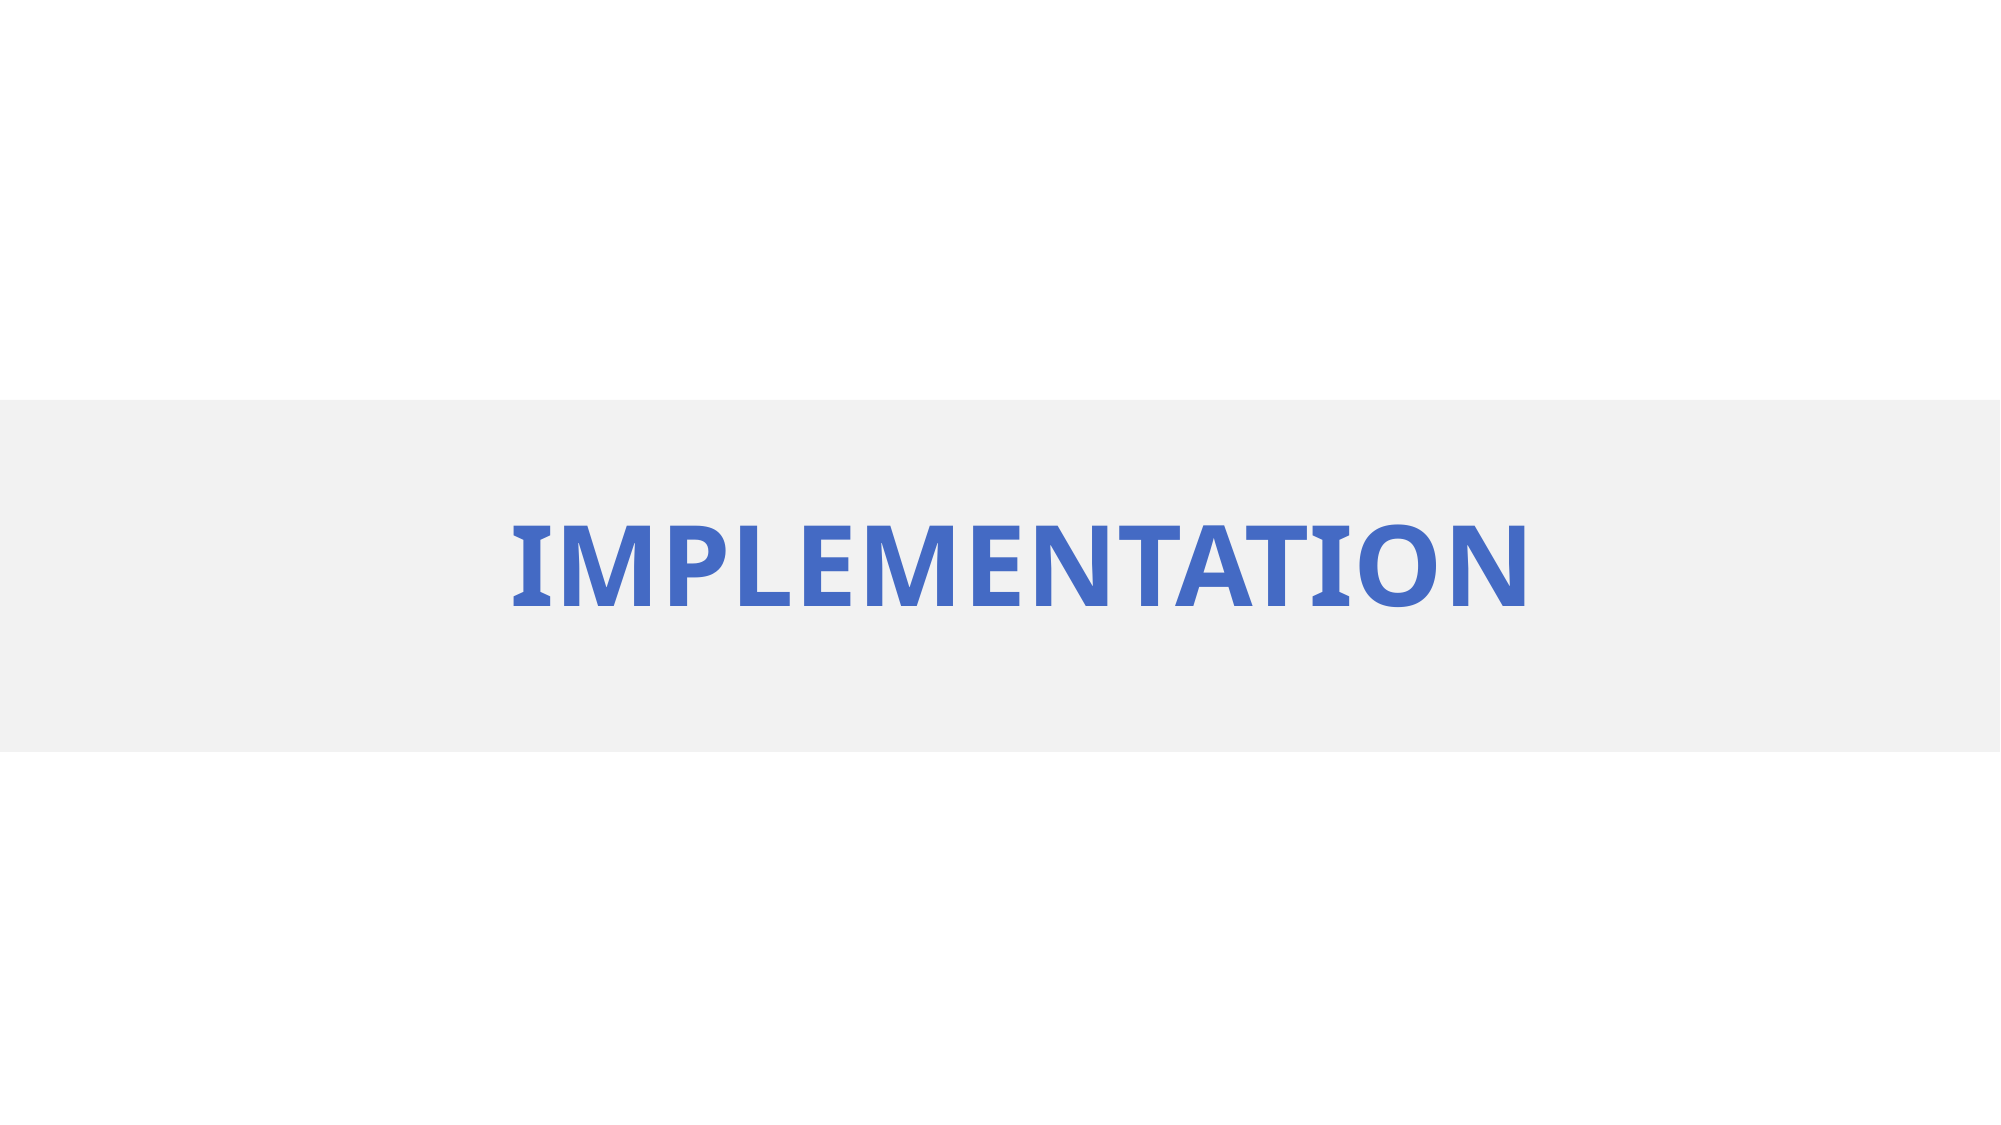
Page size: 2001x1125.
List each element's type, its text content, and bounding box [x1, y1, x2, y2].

text_box IMPLEMENTATION [495, 486, 1550, 637]
text_box [0, 399, 2000, 753]
